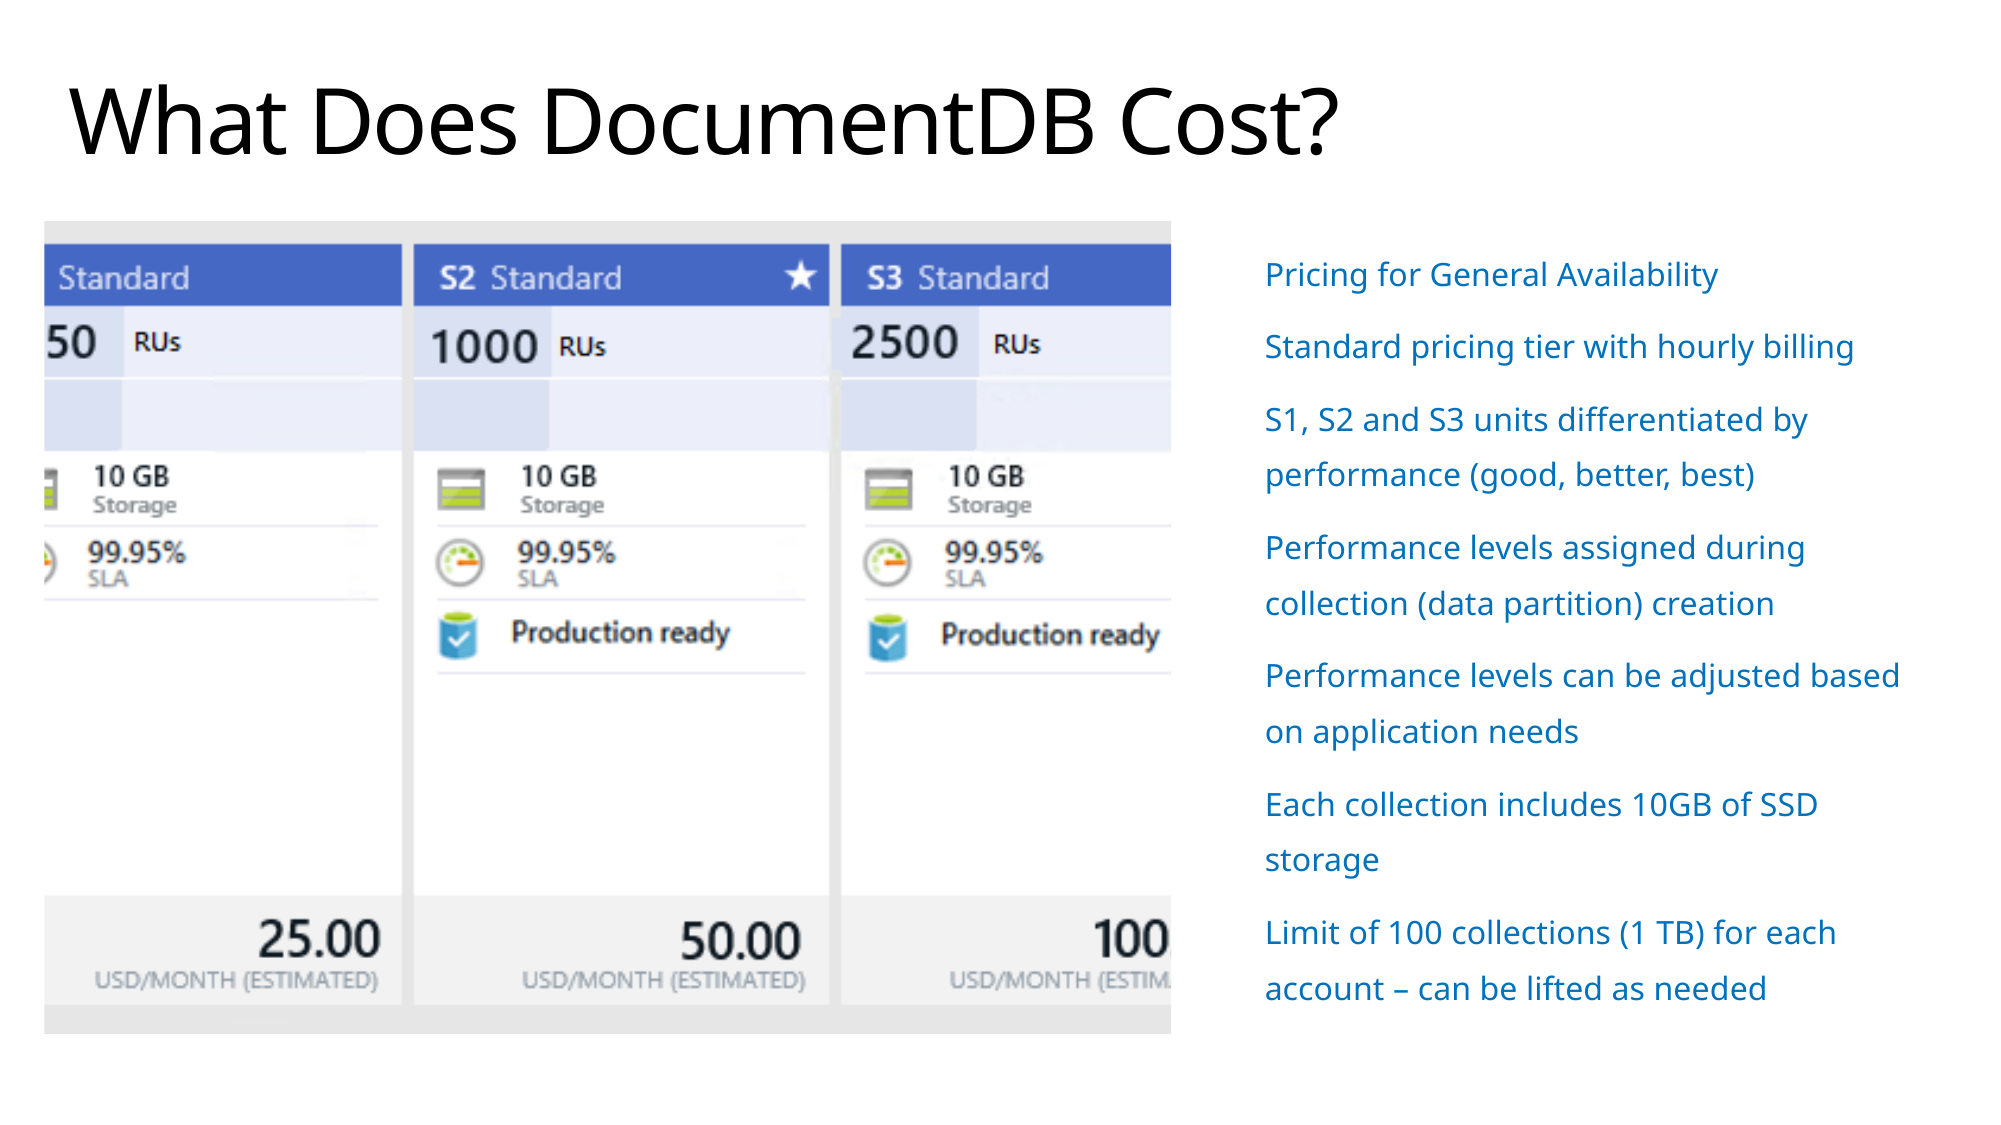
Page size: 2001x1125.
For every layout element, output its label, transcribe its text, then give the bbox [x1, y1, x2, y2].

list Pricing for General Availability Standard pricing tier with hourly billing S1, S2 and S3 units differentiated by performance (good, better, best) Performance levels assigned during collection (data partition) creation Performance levels can be adjusted based on application needs Each collection includes 10GB of SSD storage Limit of 100 collections (1 TB) for each account – can be lifted as needed [1240, 221, 1956, 1034]
title What Does DocumentDB Cost? [44, 60, 1957, 209]
picture [43, 221, 1172, 1034]
